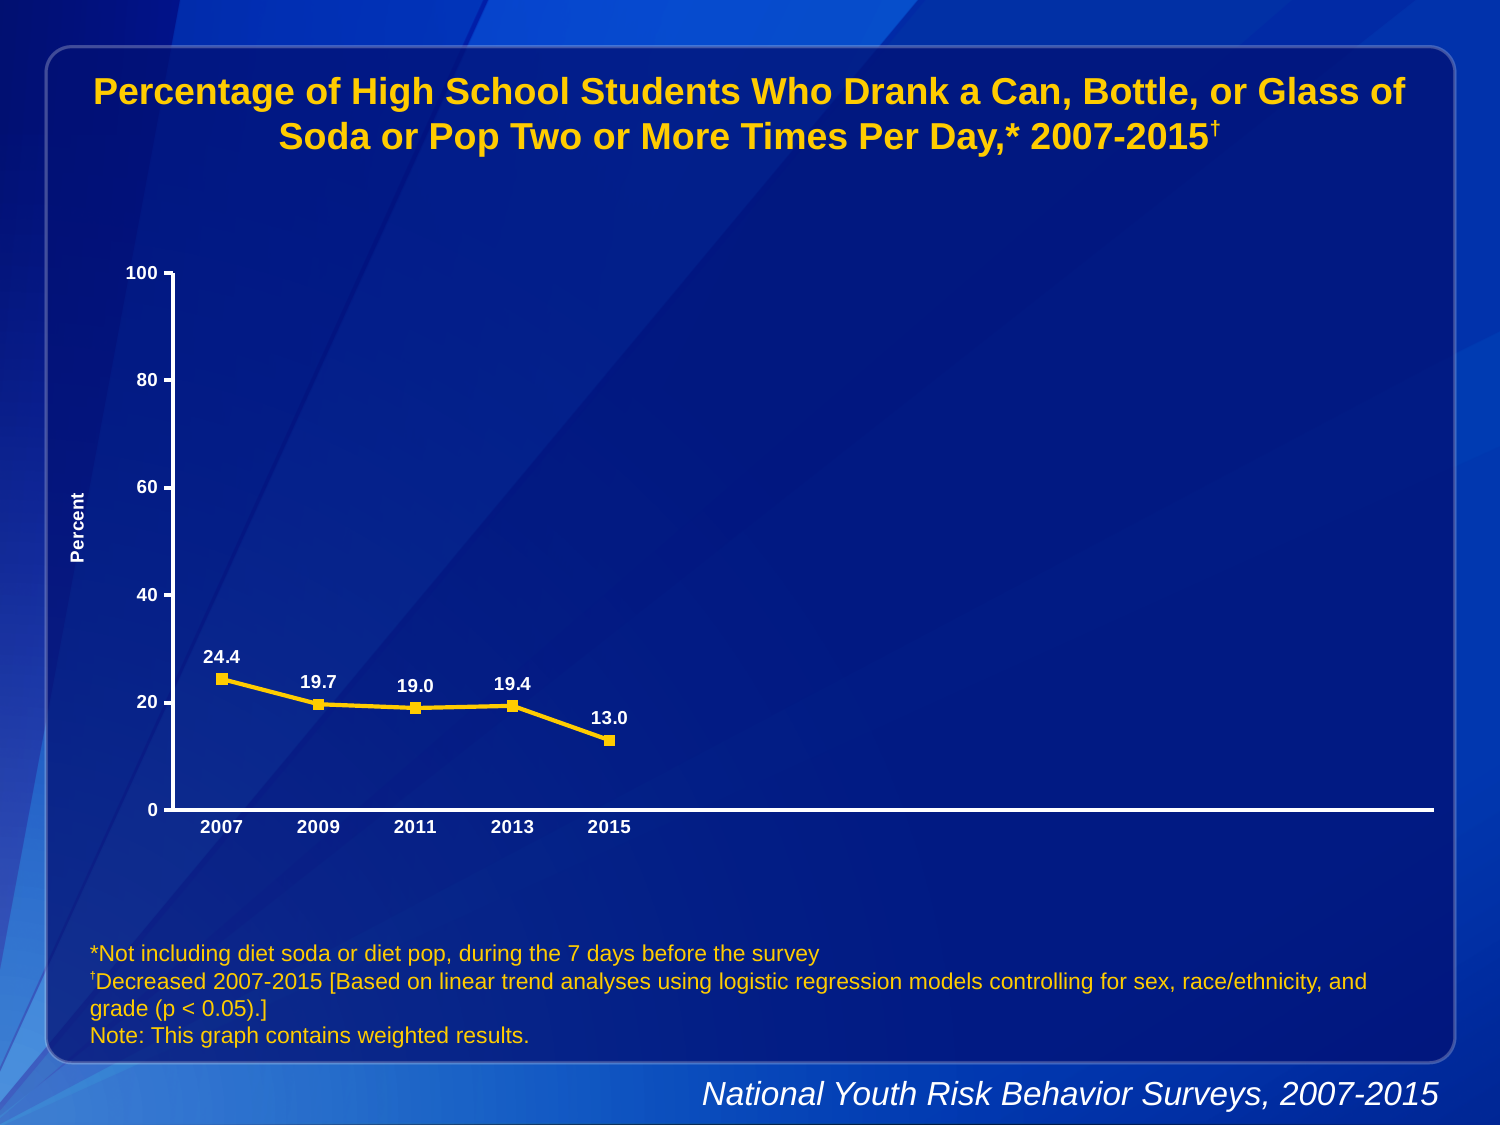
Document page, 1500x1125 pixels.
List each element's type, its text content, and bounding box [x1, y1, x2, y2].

picture [0, 0, 1500, 1125]
text_box Percentage of High School Students Who Drank a Can, Bottle, or Glass of Soda or Pop Two or More Times Per Day,* 2007-2015† [74, 59, 1425, 165]
chart [37, 249, 1463, 851]
text_box *Not including diet soda or diet pop, during the 7 days before the survey †Decreased 2007-2015 [Based on linear trend analyses using logistic regression models controlling for sex, race/ethnicity, and grade (p < 0.05).] Note: This graph contains weighted results. [74, 931, 1425, 1056]
text_box National Youth Risk Behavior Surveys, 2007-2015 [679, 1065, 1455, 1120]
